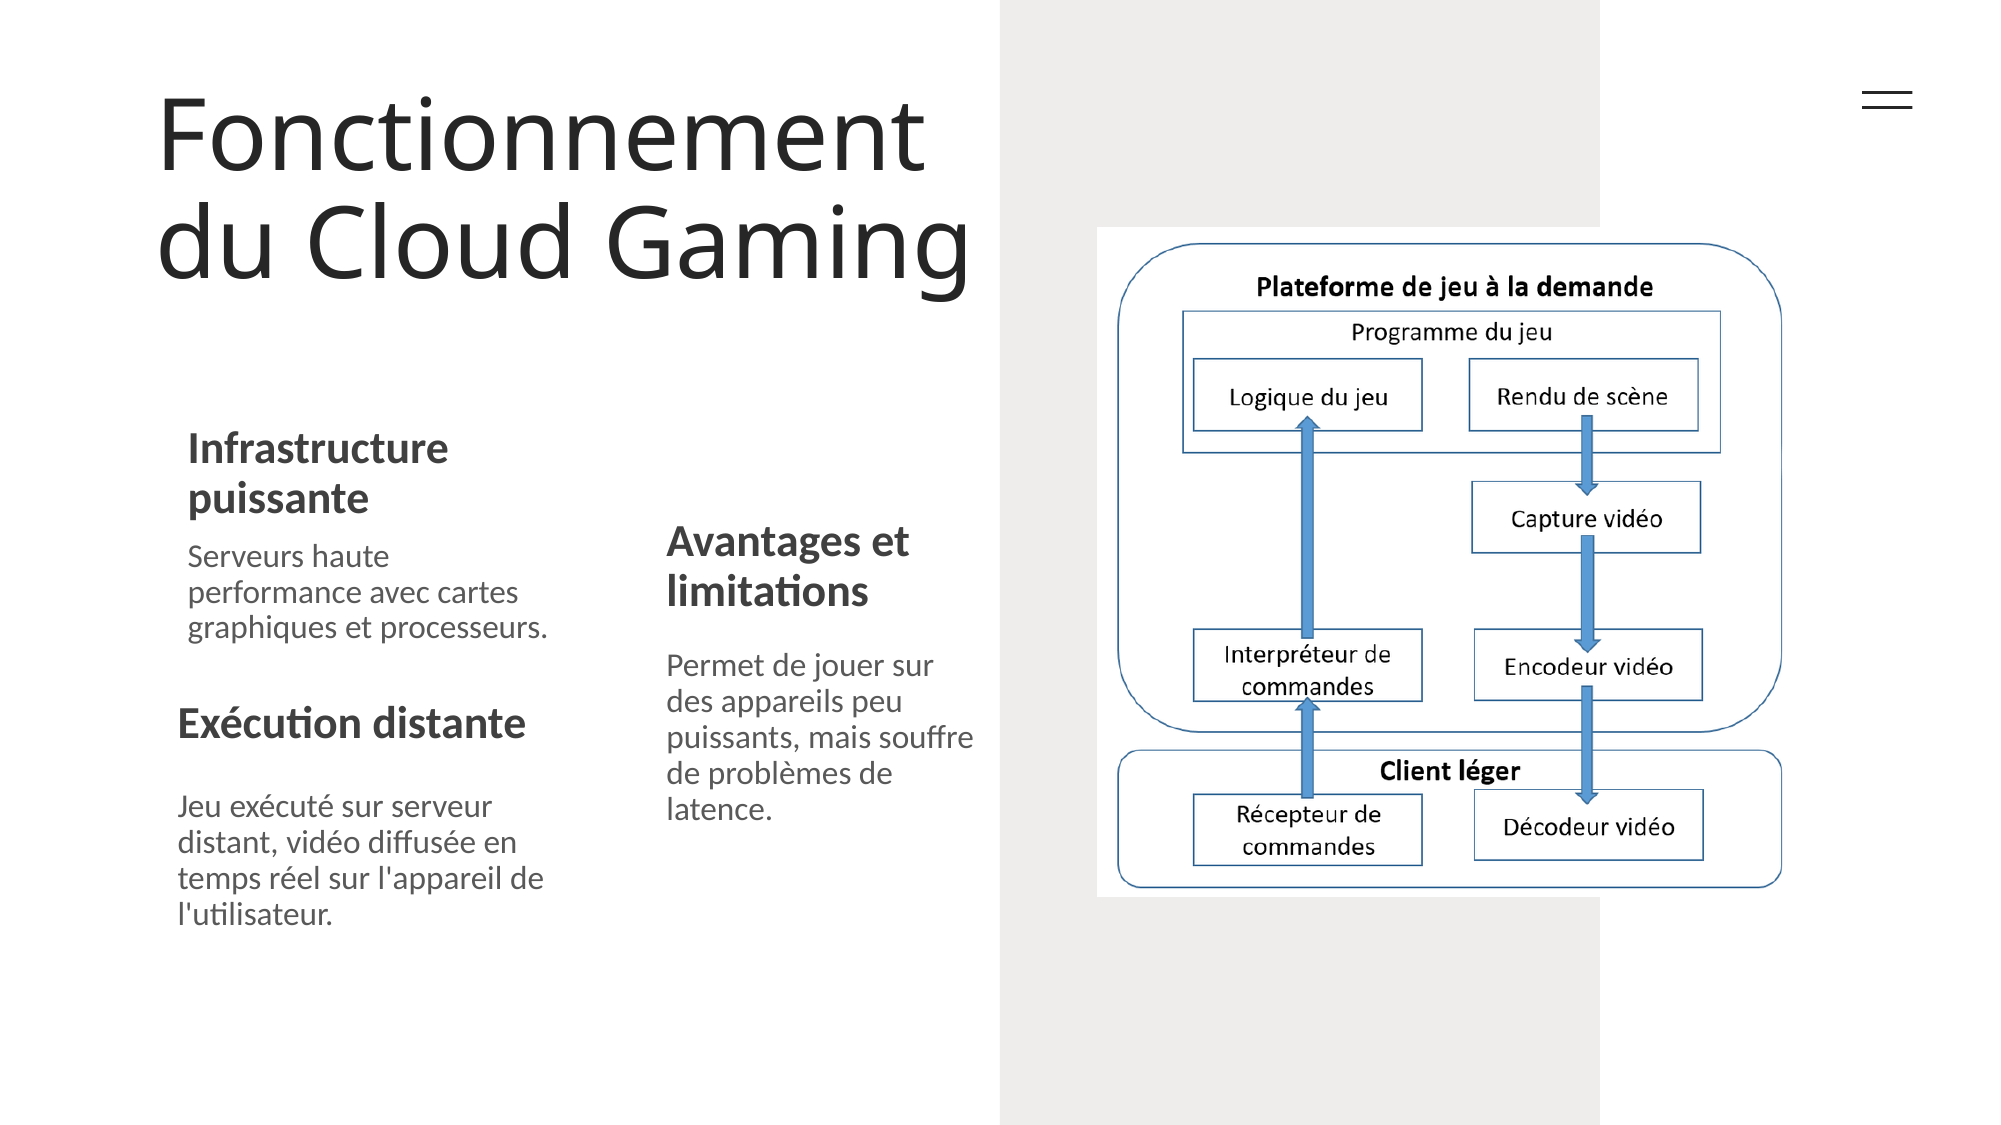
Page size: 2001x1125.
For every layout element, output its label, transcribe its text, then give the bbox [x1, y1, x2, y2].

list Avantages et limitations [651, 501, 941, 624]
picture [1097, 227, 1805, 898]
list Infrastructure puissante [172, 409, 505, 530]
title Fonctionnement du Cloud Gaming [140, 76, 1000, 295]
list Jeu exécuté sur serveur distant, vidéo diffusée en temps réel sur l'appareil de l'utilisateur. [162, 781, 582, 927]
list Permet de jouer sur des appareils peu puissants, mais souffre de problèmes de latence. [651, 640, 1000, 831]
list Serveurs haute performance avec cartes graphiques et processeurs. [172, 530, 582, 653]
list Exécution distante [162, 678, 642, 757]
